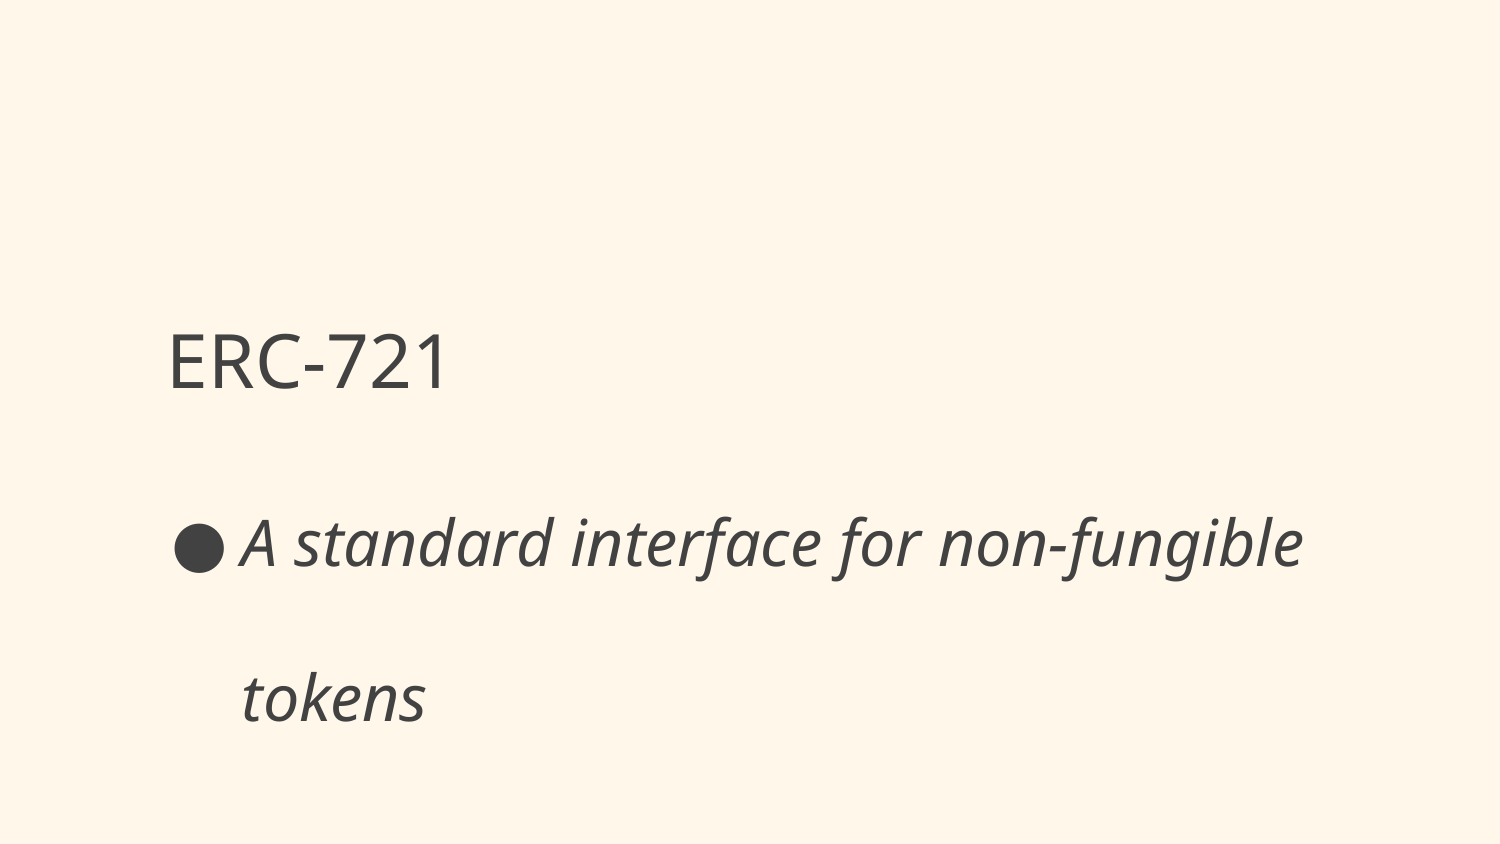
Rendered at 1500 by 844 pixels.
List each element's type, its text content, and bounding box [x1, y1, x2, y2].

title ERC-721 A standard interface for non-fungible tokens [151, 559, 1378, 750]
